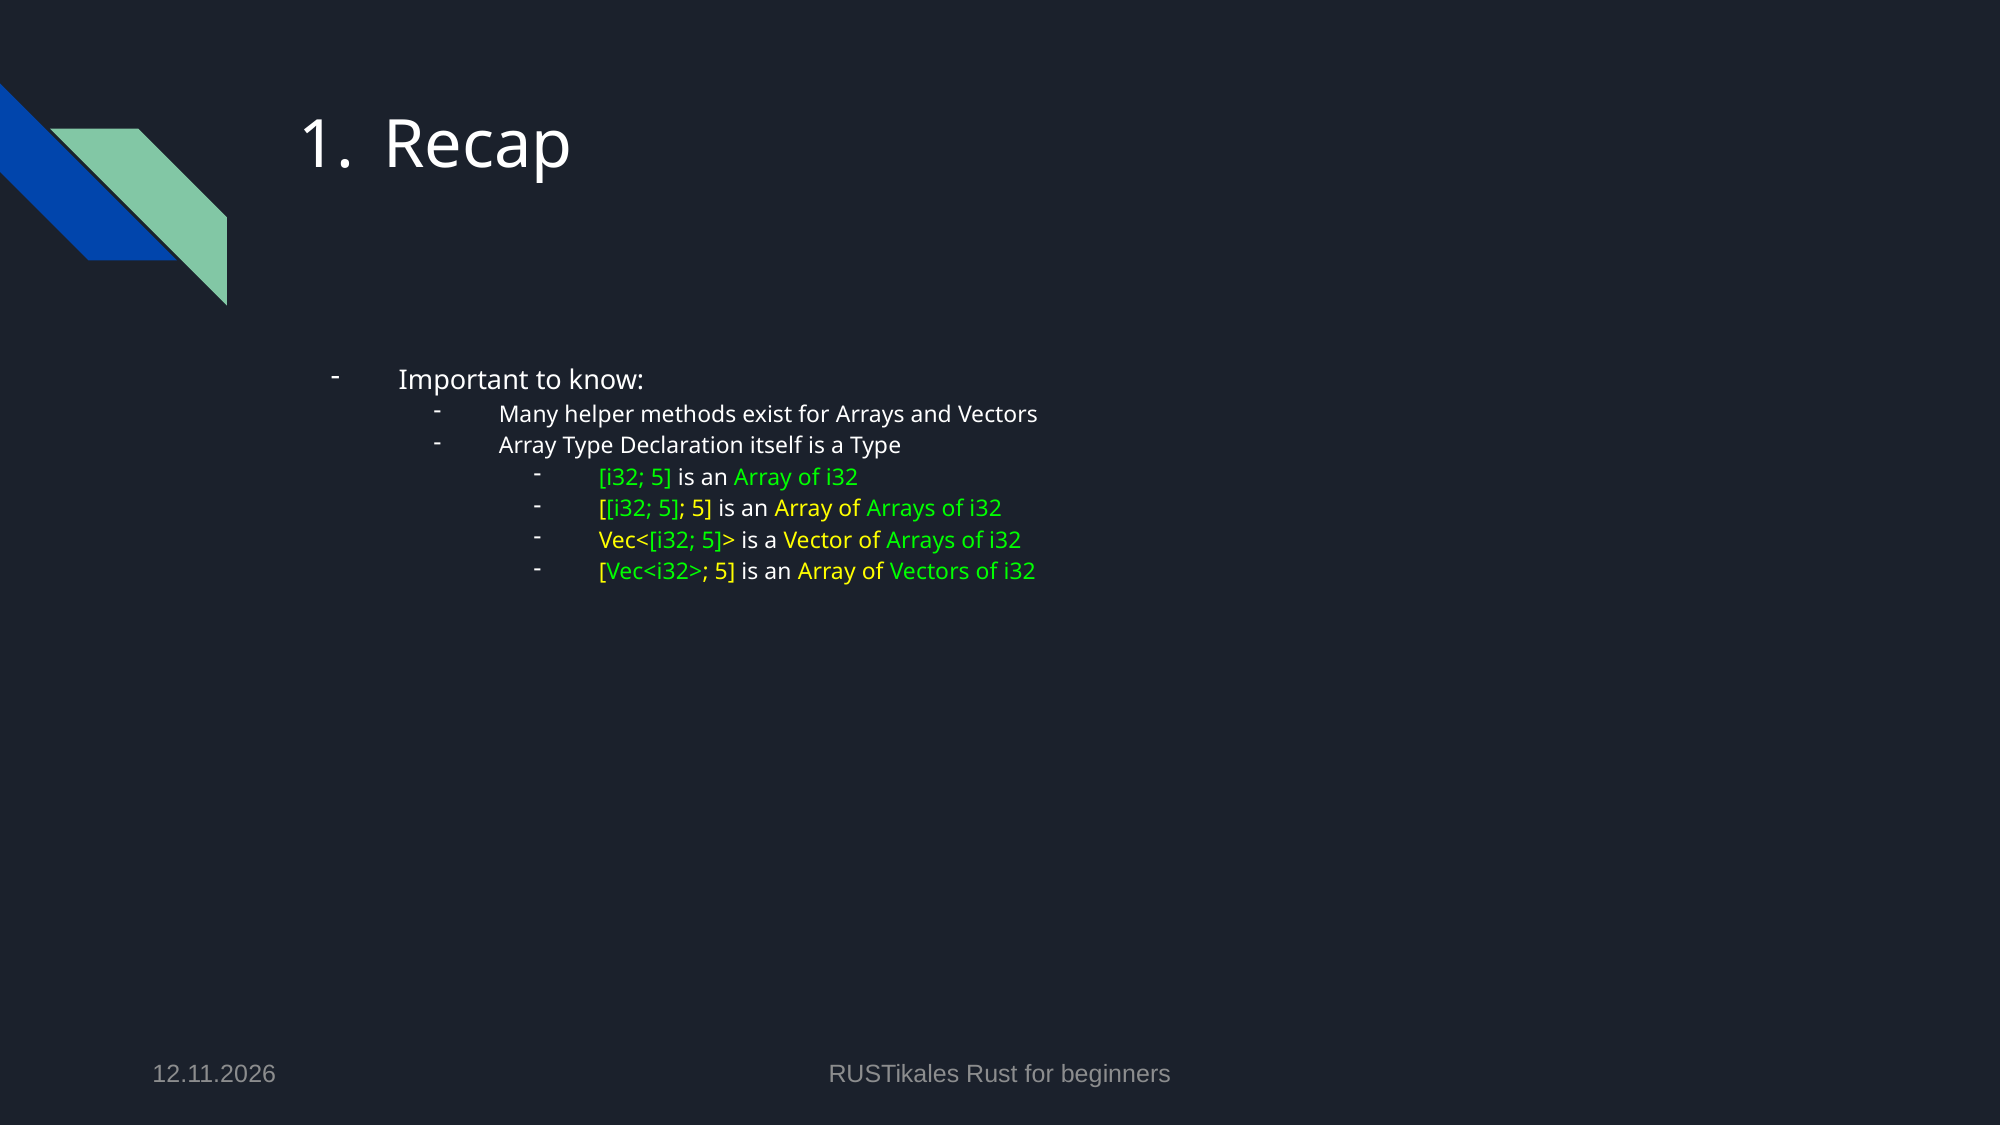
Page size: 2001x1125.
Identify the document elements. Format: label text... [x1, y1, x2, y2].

title Recap [283, 86, 1824, 287]
footer RUSTikales Rust for beginners [662, 1042, 1338, 1103]
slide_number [137, 1042, 588, 1103]
list Important to know: Many helper methods exist for Arrays and Vectors Array Type Declaration itself is a Type [i32; 5] is an Array of i32 [[i32; 5]; 5] is an Array of Arrays of i32 Vec<[i32; 5]> is a Vector of Arrays of i32 [Vec<i32>; 5] is an Array of Vectors of i32 [283, 342, 1824, 980]
